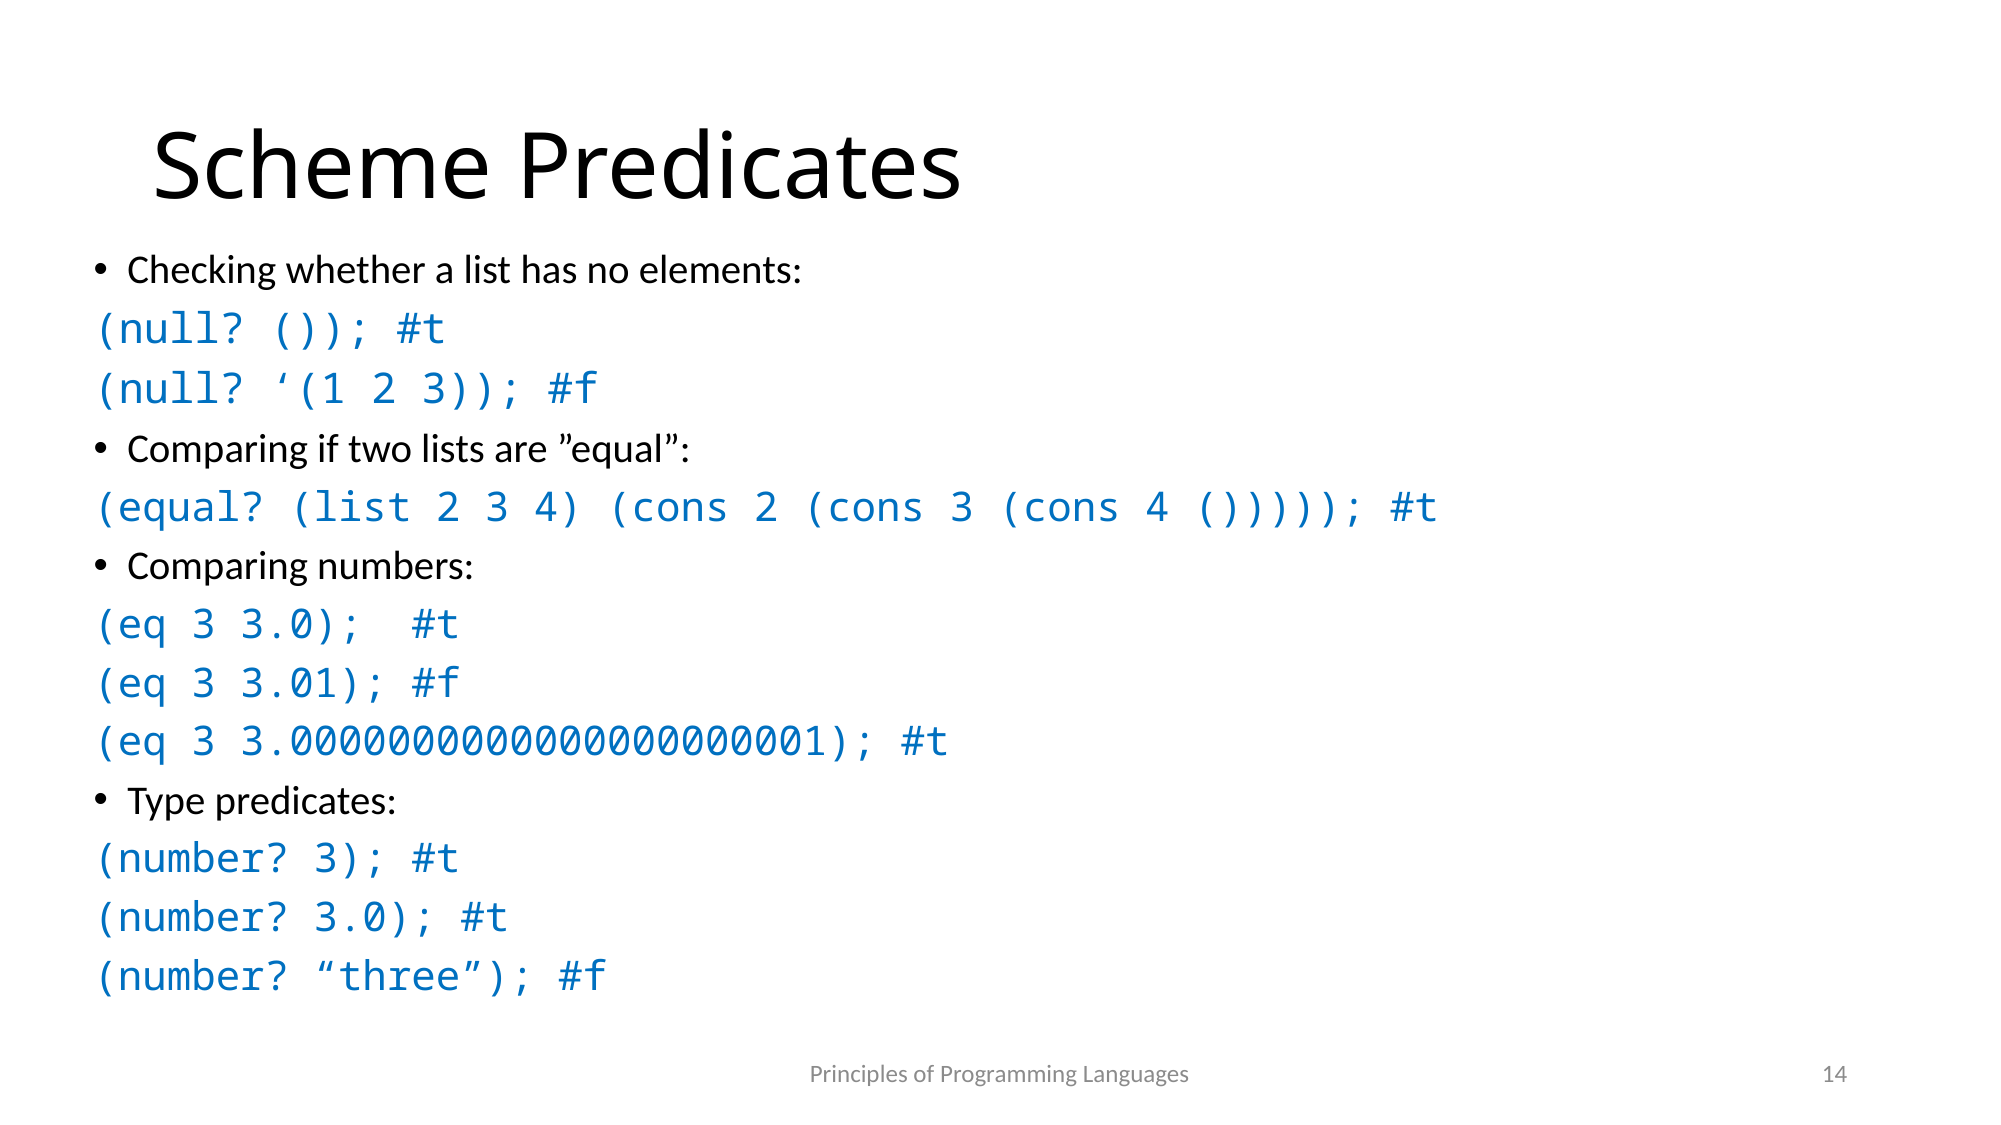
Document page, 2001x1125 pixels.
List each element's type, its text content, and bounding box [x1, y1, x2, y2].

footer Principles of Programming Languages [662, 1042, 1338, 1103]
list Checking whether a list has no elements: (null? ()); #t (null? ‘(1 2 3)); #f Comparing if two lists are ”equal”: (equal? (list 2 3 4) (cons 2 (cons 3 (cons 4 ())))); #t Comparing numbers: (eq 3 3.0); #t (eq 3 3.01); #f (eq 3 3.0000000000000000000001); #t Type predicates: (number? 3); #t (number? 3.0); #t (number? “three”); #f [78, 241, 1931, 1014]
title Scheme Predicates [137, 59, 1863, 241]
slide_number 14 [1412, 1042, 1863, 1103]
